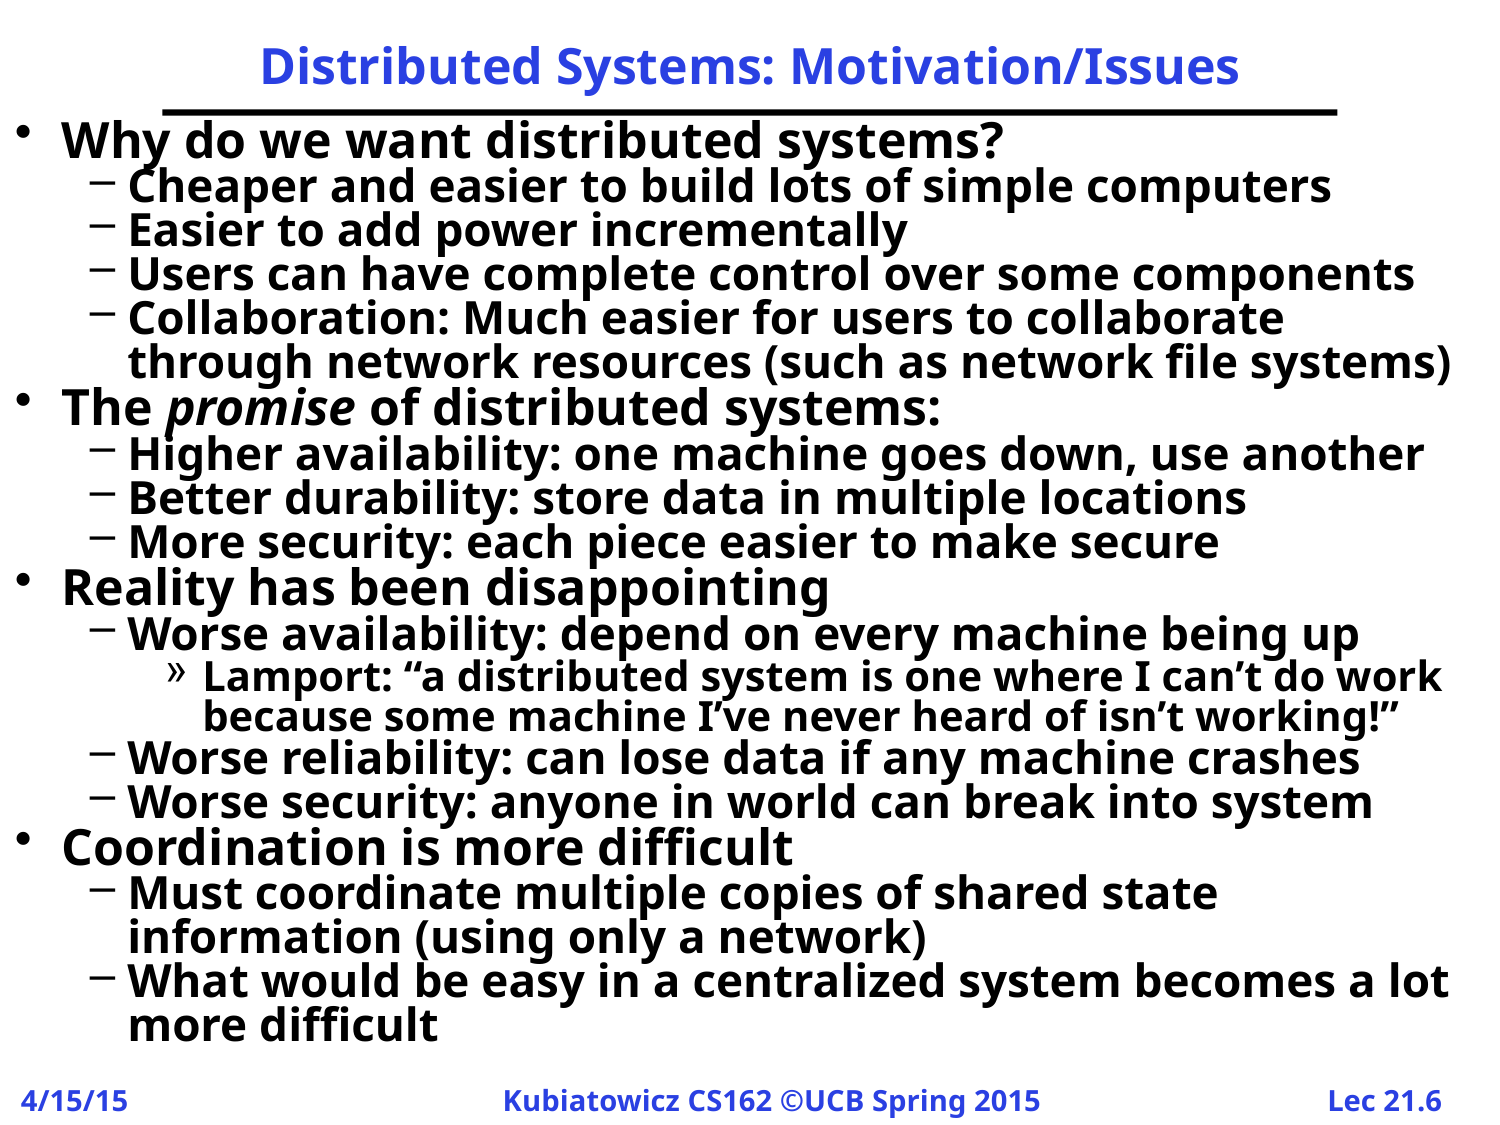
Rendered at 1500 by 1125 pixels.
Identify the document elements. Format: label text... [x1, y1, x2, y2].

list Why do we want distributed systems? Cheaper and easier to build lots of simple computers Easier to add power incrementally Users can have complete control over some components Collaboration: Much easier for users to collaborate through network resources (such as network file systems) The promise of distributed systems: Higher availability: one machine goes down, use another Better durability: store data in multiple locations More security: each piece easier to make secure Reality has been disappointing Worse availability: depend on every machine being up Lamport: “a distributed system is one where I can’t do work because some machine I’ve never heard of isn’t working!” Worse reliability: can lose data if any machine crashes Worse security: anyone in world can break into system Coordination is more difficult Must coordinate multiple copies of shared state information (using only a network) What would be easy in a centralized system becomes a lot more difficult [0, 112, 1488, 1075]
title Distributed Systems: Motivation/Issues [162, 24, 1338, 112]
